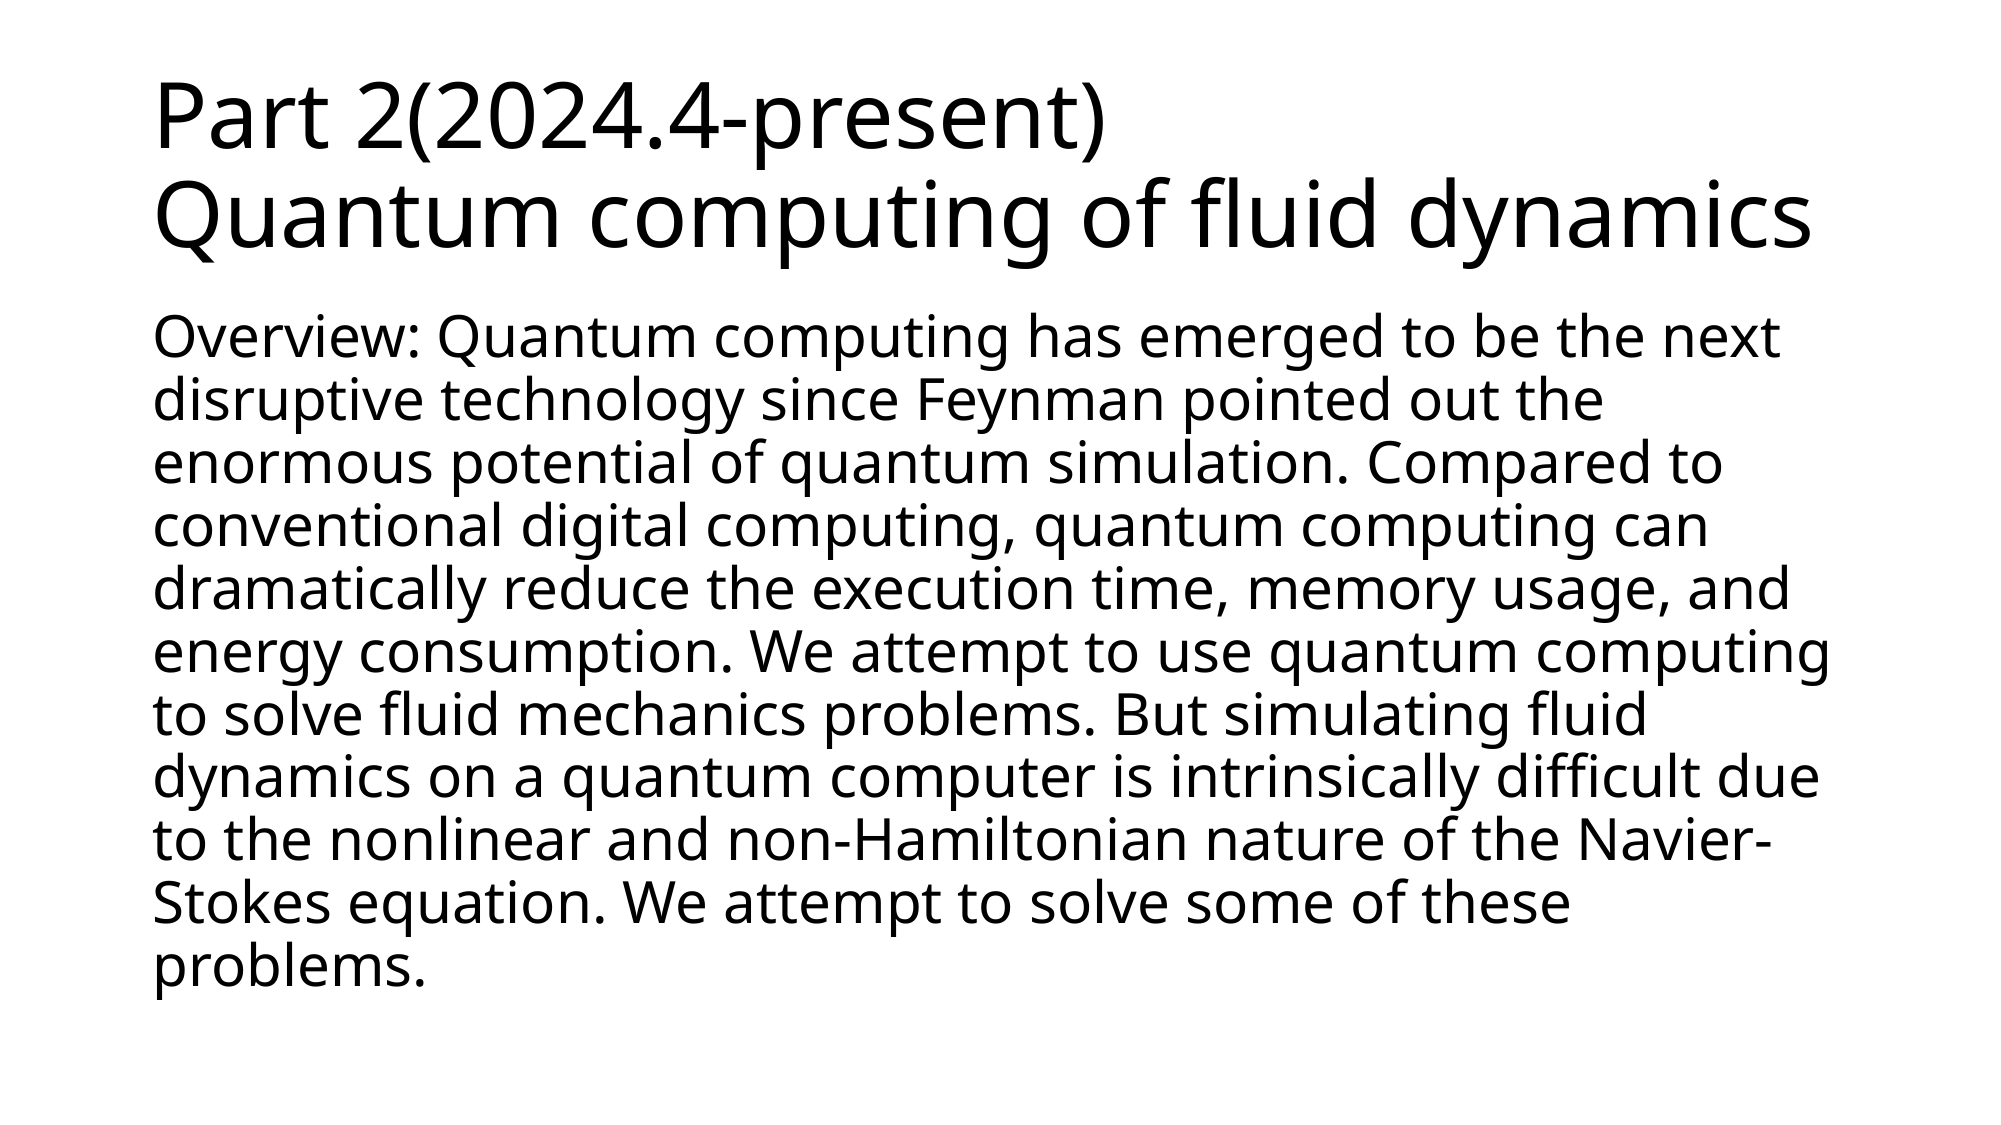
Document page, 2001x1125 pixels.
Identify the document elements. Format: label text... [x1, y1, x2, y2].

title Part 2(2024.4-present) Quantum computing of fluid dynamics [137, 59, 1863, 278]
list Overview: Quantum computing has emerged to be the next disruptive technology since Feynman pointed out the enormous potential of quantum simulation. Compared to conventional digital computing, quantum computing can dramatically reduce the execution time, memory usage, and energy consumption. We attempt to use quantum computing to solve fluid mechanics problems. But simulating fluid dynamics on a quantum computer is intrinsically difficult due to the nonlinear and non-Hamiltonian nature of the Navier-Stokes equation. We attempt to solve some of these problems. [137, 299, 1863, 1014]
